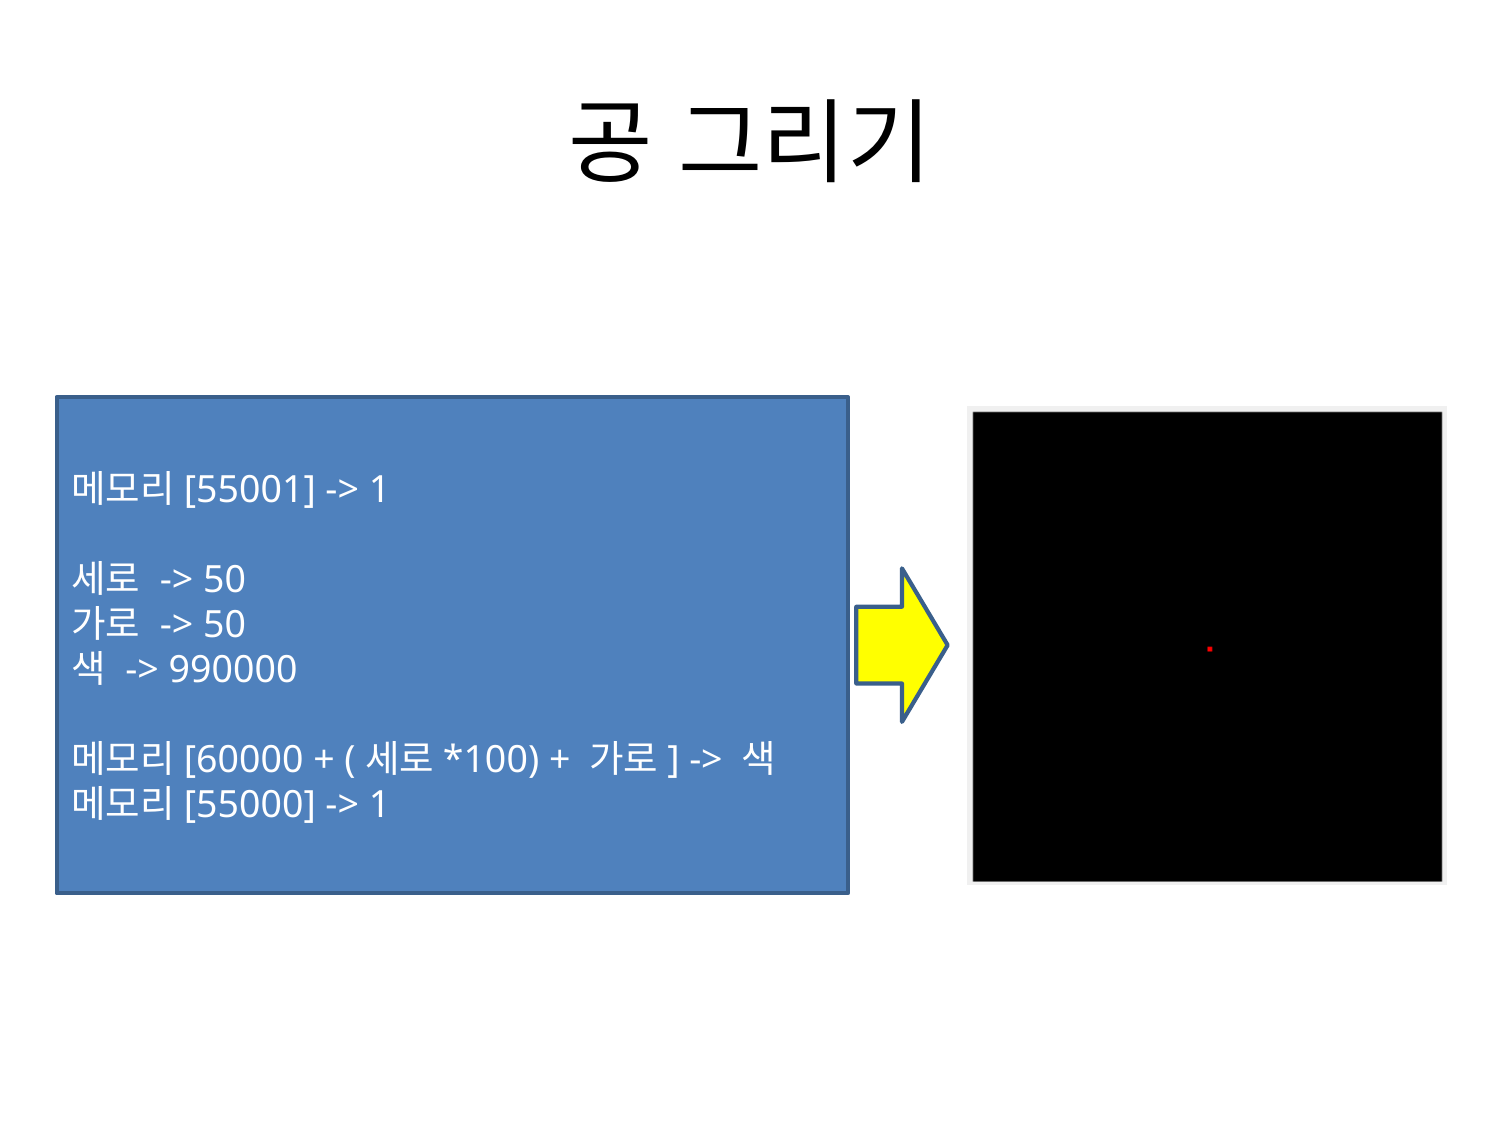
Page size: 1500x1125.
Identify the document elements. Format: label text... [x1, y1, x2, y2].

text_box 메모리[55001] -> 1 세로 -> 50 가로 -> 50 색 -> 990000 메모리[60000 + (세로*100) + 가로] -> 색 메모리[55000] -> 1 [55, 395, 850, 895]
picture [966, 405, 1448, 885]
text_box [854, 566, 950, 724]
title 공 그리기 [75, 45, 1425, 233]
